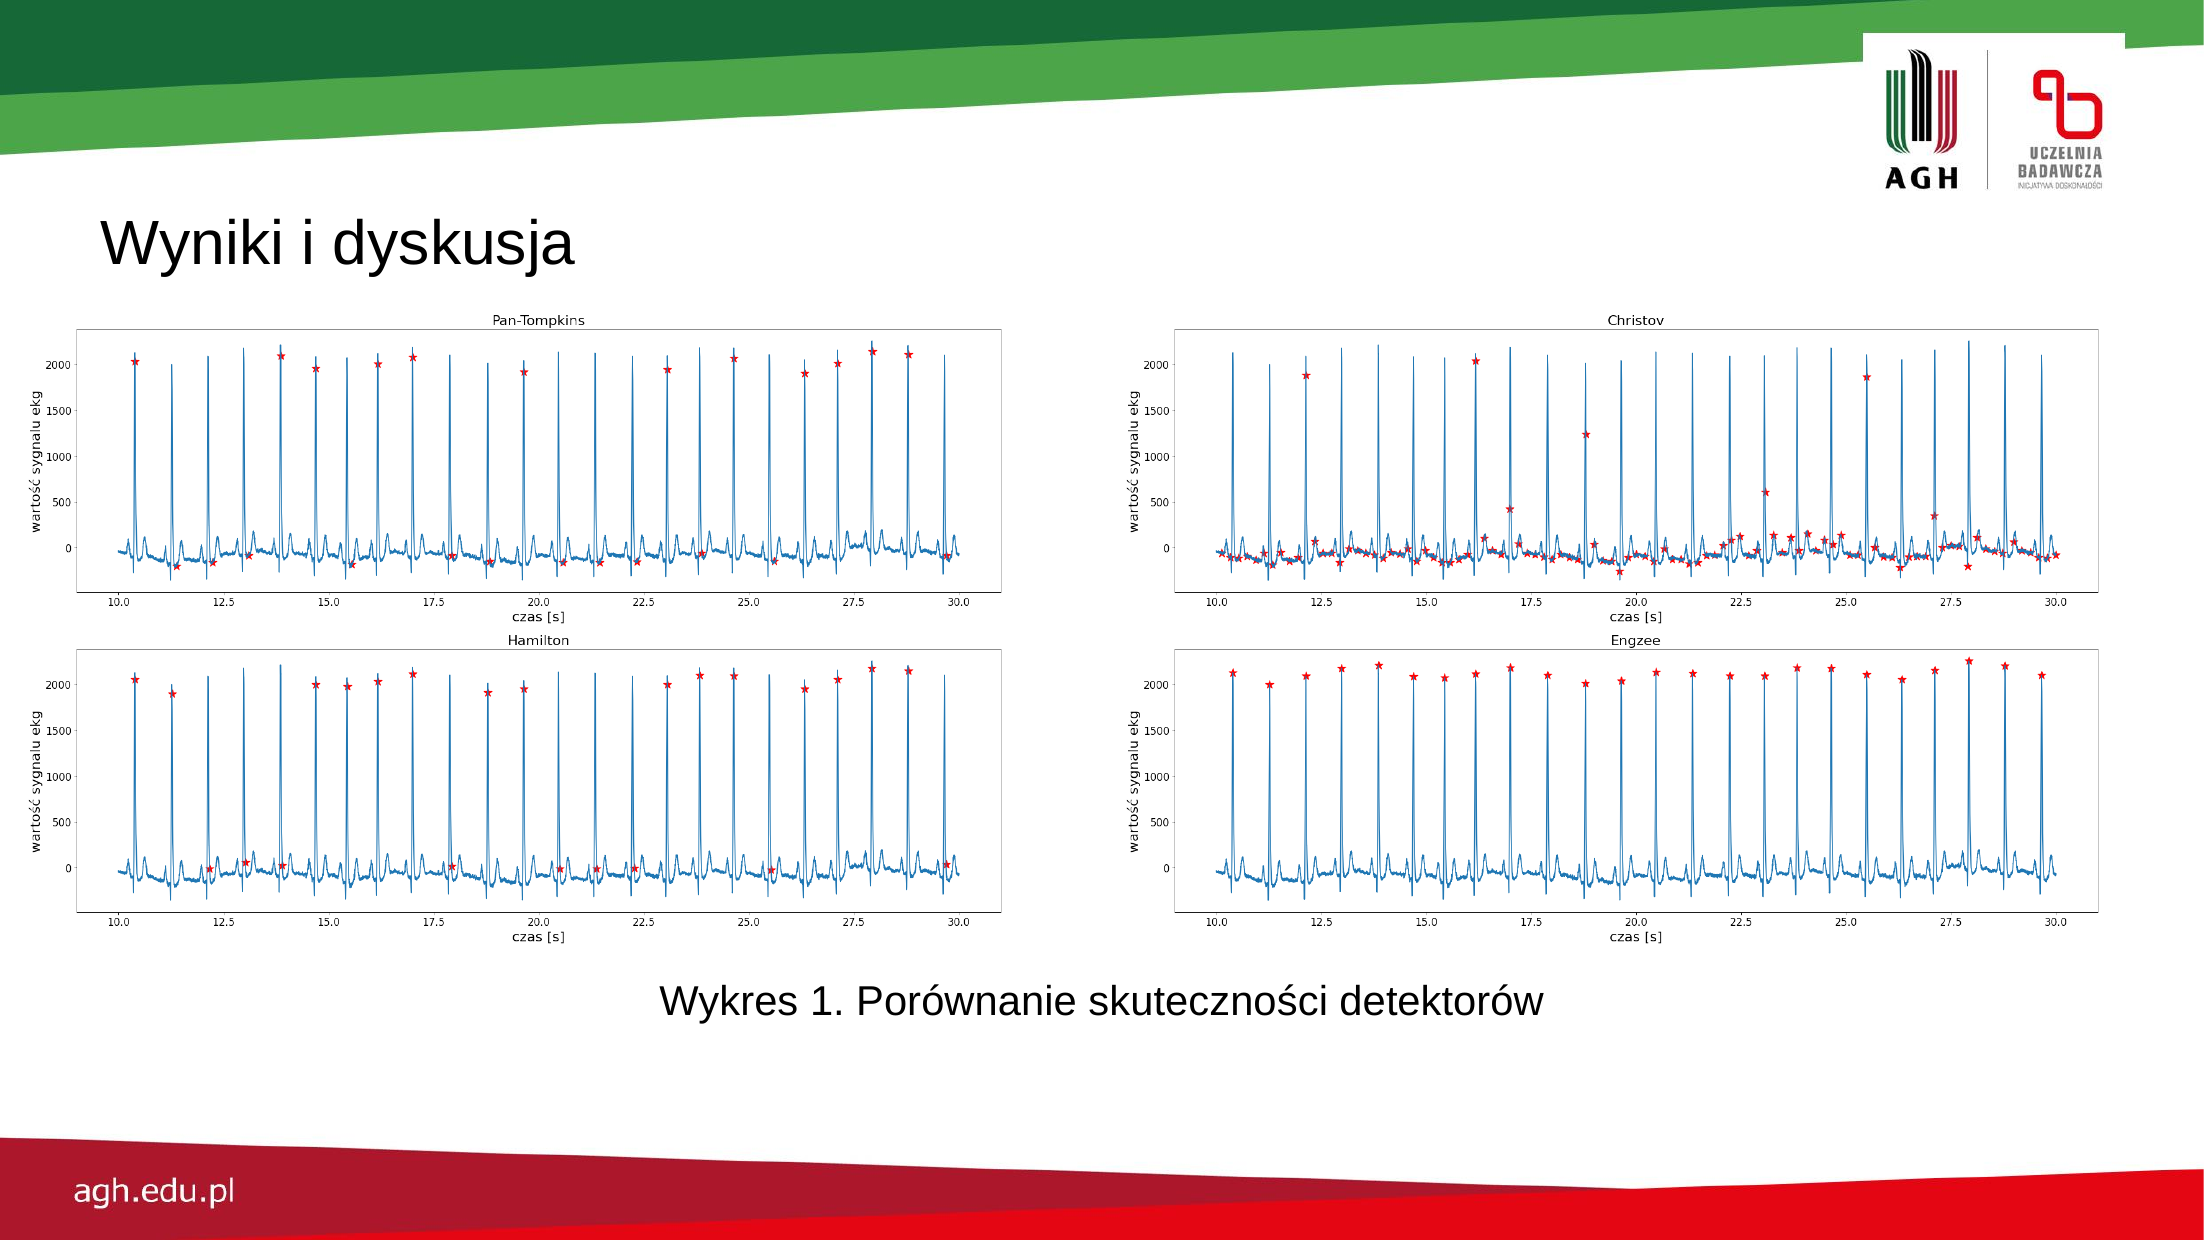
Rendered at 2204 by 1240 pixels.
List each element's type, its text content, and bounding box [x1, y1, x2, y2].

text_box [286, 1151, 582, 1227]
picture [0, 0, 2204, 1240]
list Wykres 1. Porównanie skuteczności detektorów [600, 972, 1603, 1050]
text_box Wyniki i dyskusja [85, 194, 819, 285]
